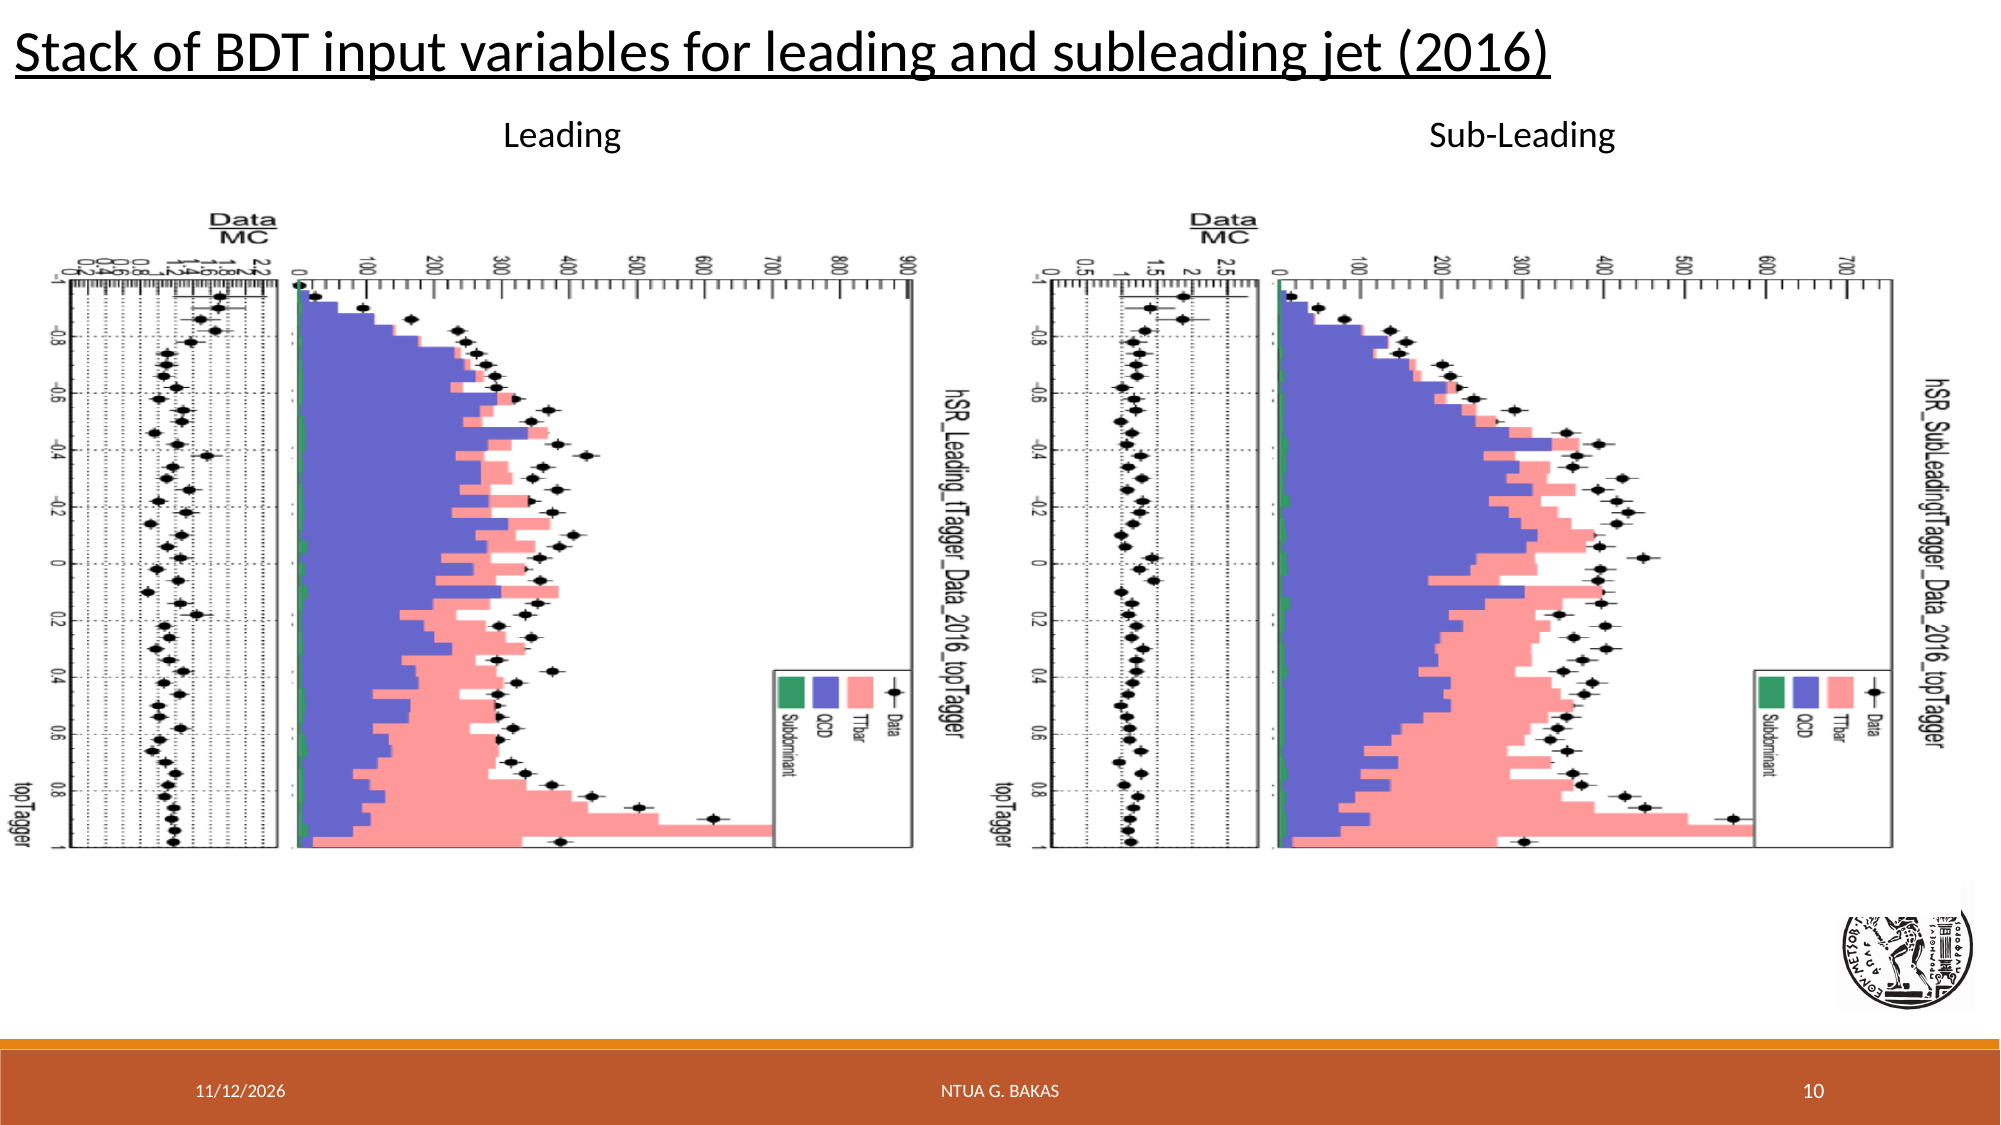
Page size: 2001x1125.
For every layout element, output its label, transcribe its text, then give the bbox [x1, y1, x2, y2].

picture [1116, 71, 1825, 1054]
text_box Stack of BDT input variables for leading and subleading jet (2016) [0, 5, 1986, 91]
slide_number 10 [1624, 1059, 1840, 1120]
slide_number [180, 1061, 586, 1120]
picture [1839, 880, 1975, 1012]
footer NTUA G. Bakas [604, 1059, 1396, 1120]
picture [136, 71, 845, 1054]
